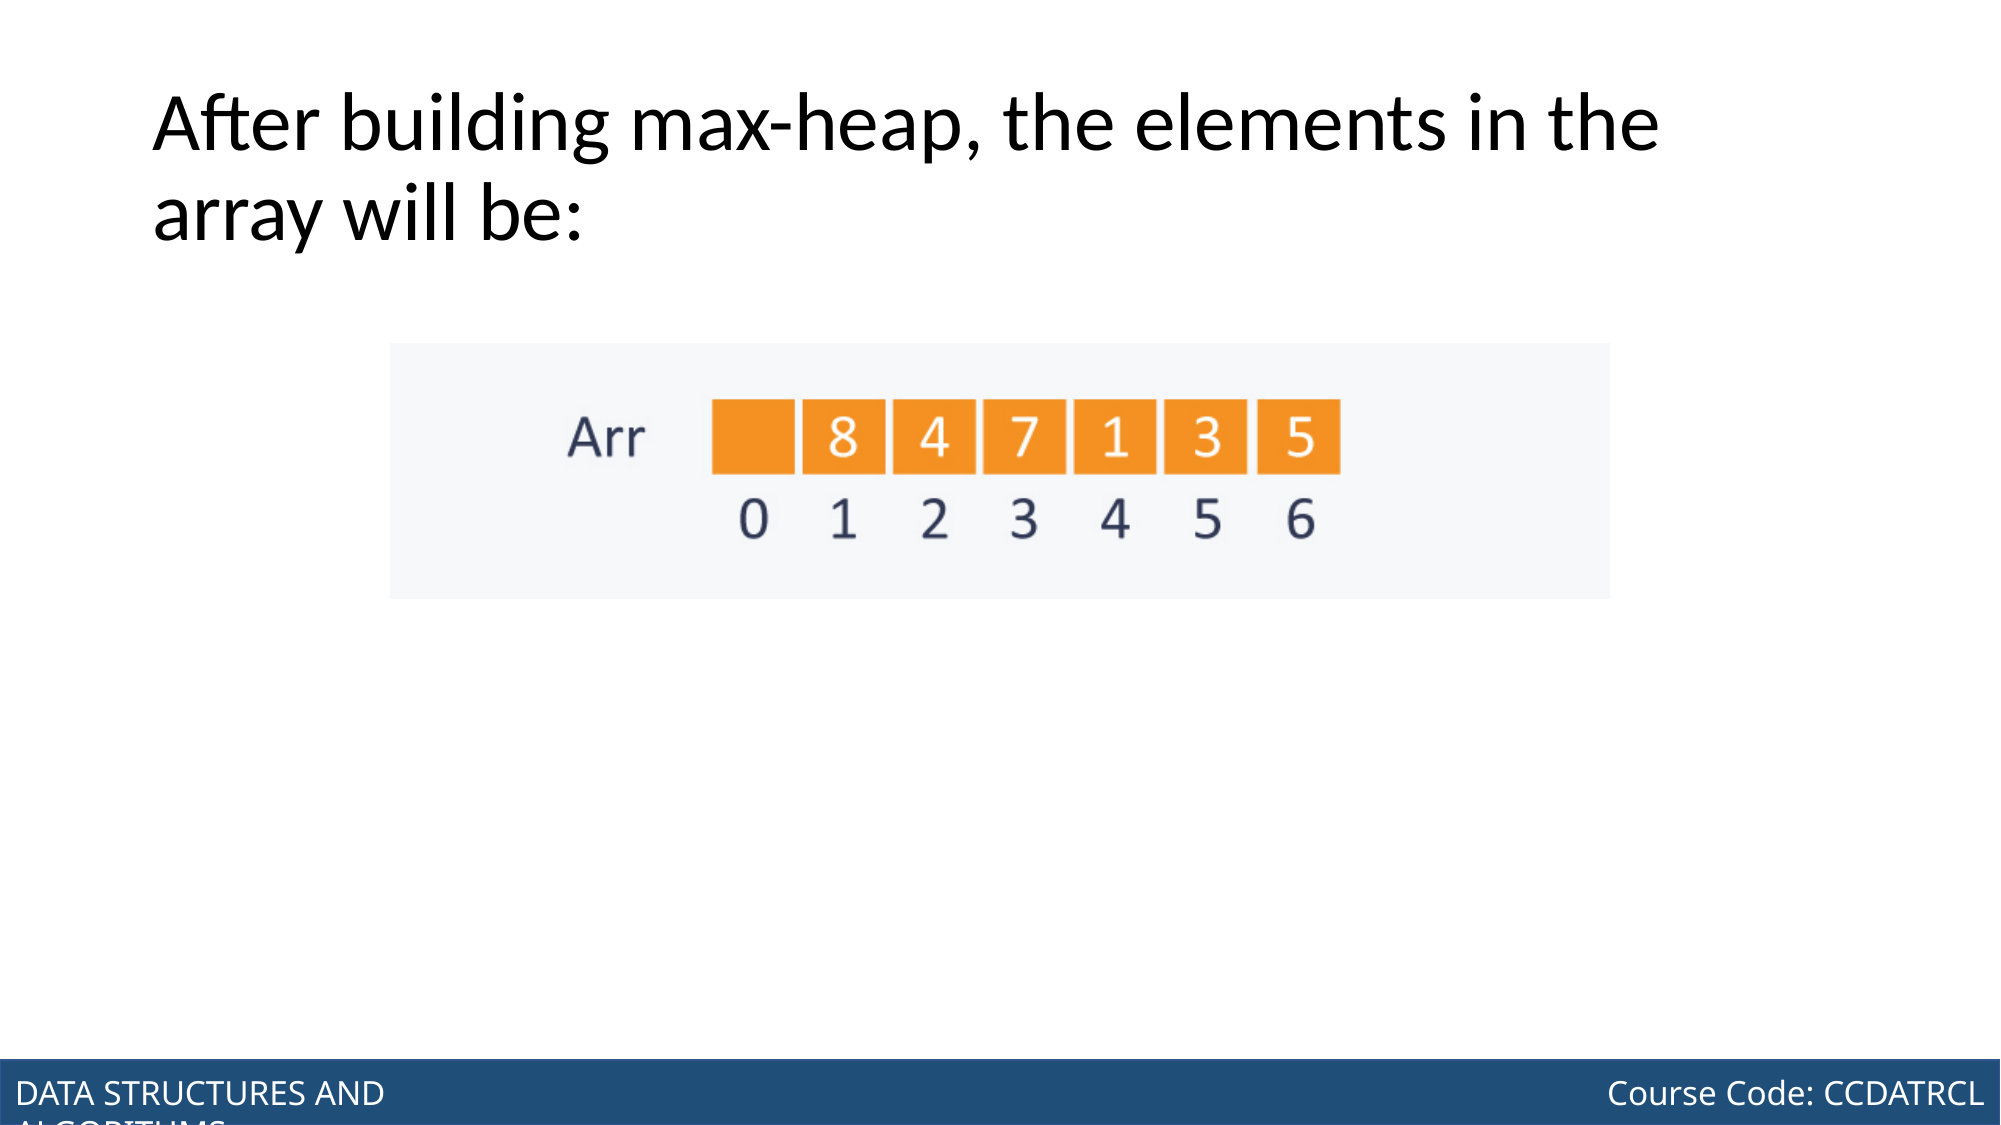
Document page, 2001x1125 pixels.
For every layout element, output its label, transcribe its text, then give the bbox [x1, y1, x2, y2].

text_box Course Code: CCDATRCL [1516, 1064, 2000, 1120]
picture [390, 343, 1610, 599]
text_box [0, 1059, 2000, 1125]
title After building max-heap, the elements in the array will be: [137, 59, 1863, 278]
text_box DATA STRUCTURES AND ALGORITHMS [0, 1064, 595, 1125]
